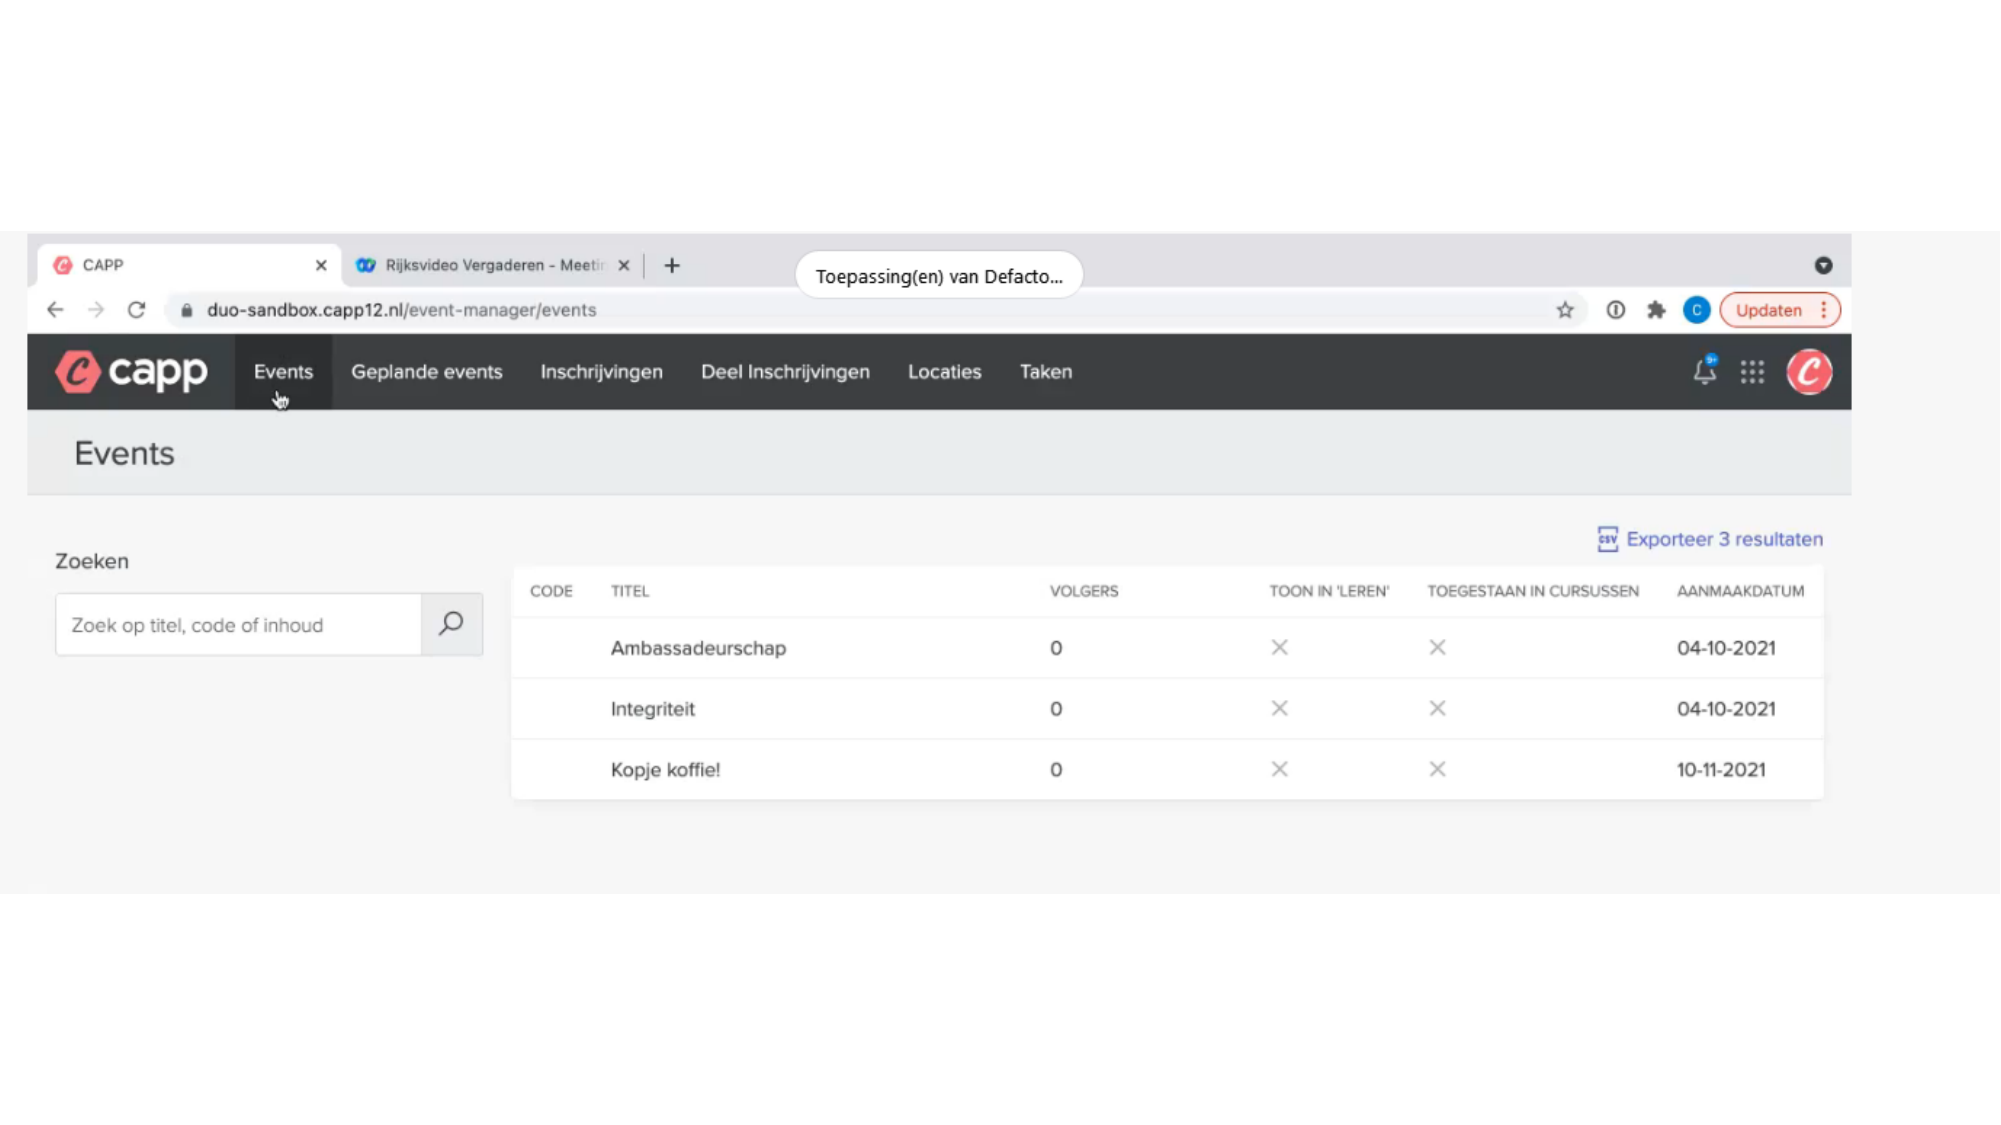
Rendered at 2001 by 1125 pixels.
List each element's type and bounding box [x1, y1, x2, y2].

picture [0, 231, 2000, 894]
